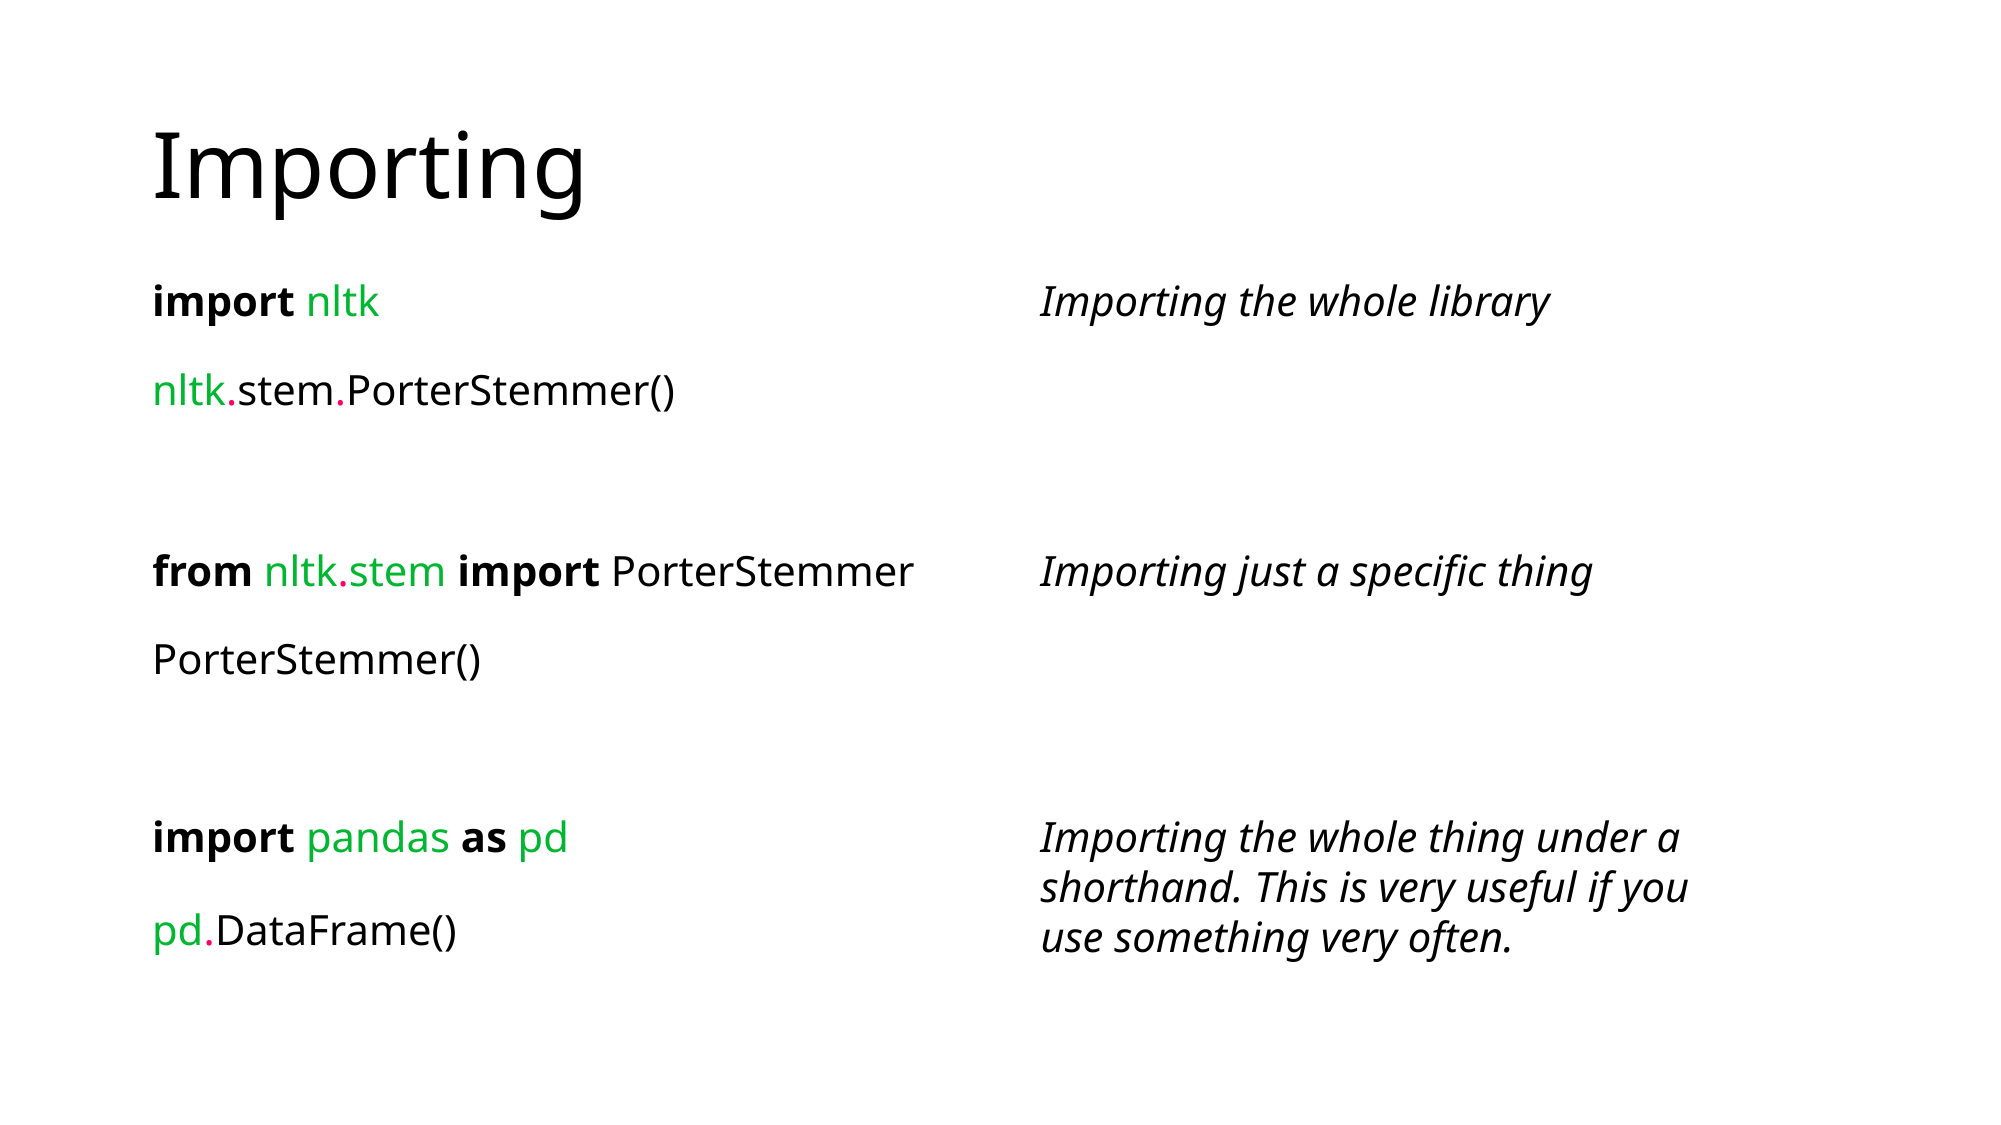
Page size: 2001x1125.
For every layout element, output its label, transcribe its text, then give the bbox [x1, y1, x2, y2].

text_box PorterStemmer() [137, 625, 1036, 731]
text_box from nltk.stem import PorterStemmer [137, 537, 1025, 603]
title Importing [137, 59, 1863, 267]
text_box pd.DataFrame() [137, 896, 1036, 1002]
text_box nltk.stem.PorterStemmer() [137, 356, 1036, 462]
text_box import nltk [137, 267, 1036, 356]
text_box import pandas as pd [137, 803, 748, 869]
text_box Importing just a specific thing [1025, 537, 1924, 603]
text_box Importing the whole thing under a shorthand. This is very useful if you use something very often. [1025, 802, 1748, 968]
text_box Importing the whole library [1025, 266, 1924, 332]
